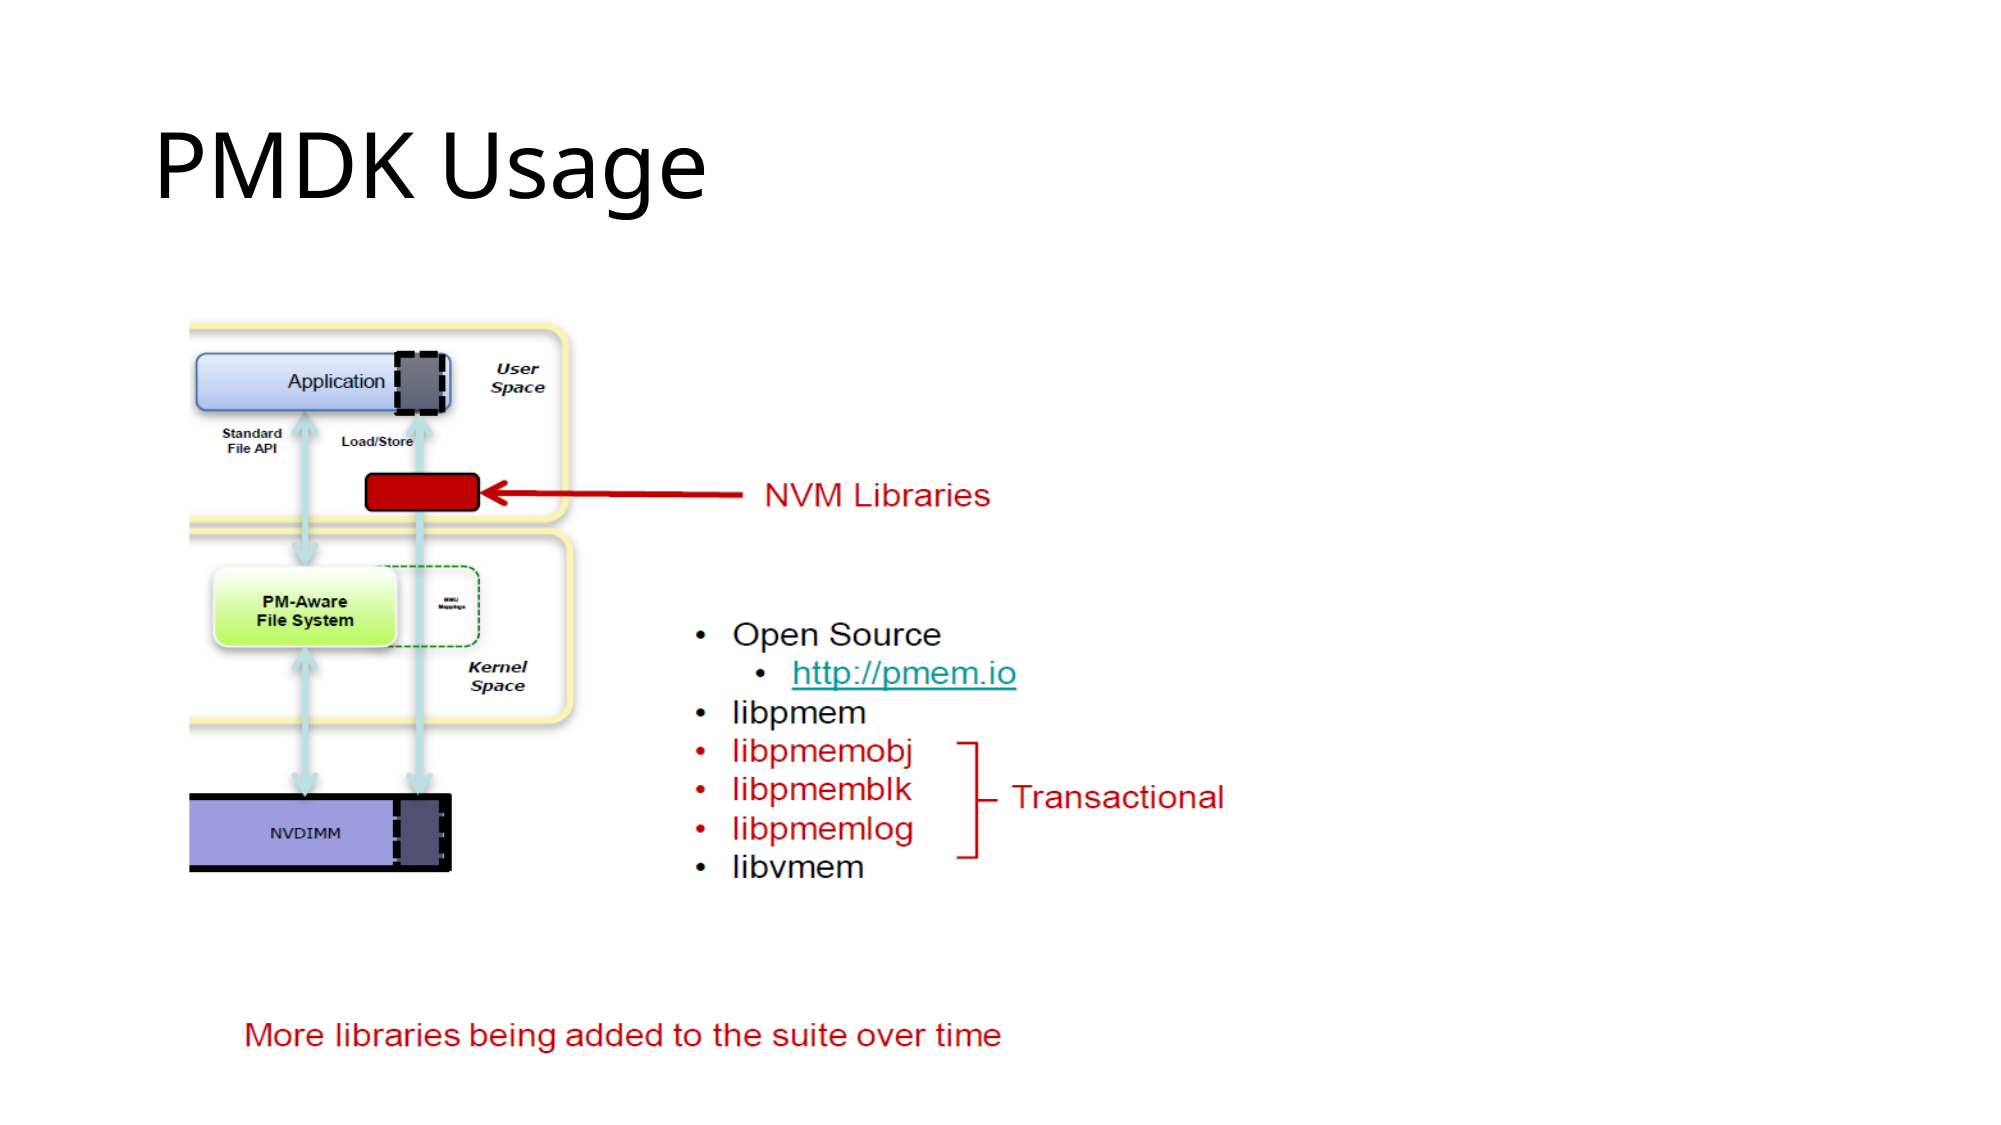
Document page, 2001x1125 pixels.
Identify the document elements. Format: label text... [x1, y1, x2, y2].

title PMDK Usage [137, 59, 1863, 278]
picture [137, 301, 1309, 1086]
